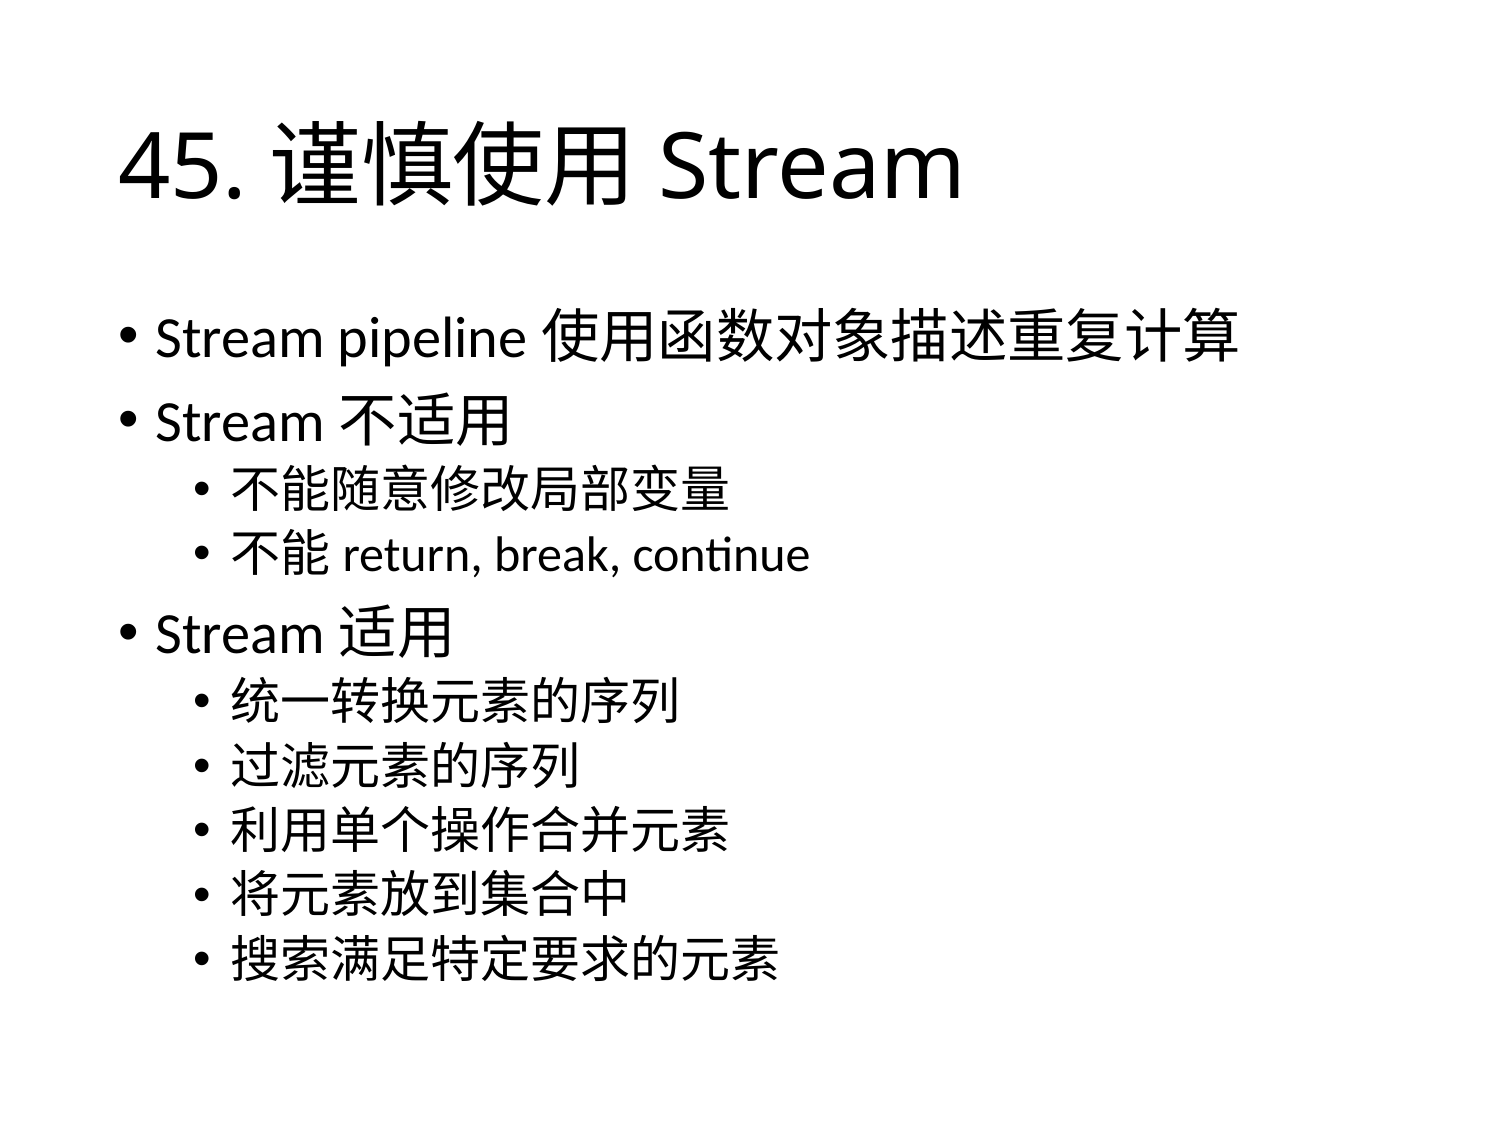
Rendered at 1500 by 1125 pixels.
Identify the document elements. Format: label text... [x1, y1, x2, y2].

title 45.谨慎使用Stream [103, 59, 1397, 278]
list Stream pipeline使用函数对象描述重复计算 Stream不适用 不能随意修改局部变量 不能return, break, continue Stream适用 统一转换元素的序列 过滤元素的序列 利用单个操作合并元素 将元素放到集合中 搜索满足特定要求的元素 [103, 299, 1397, 1014]
